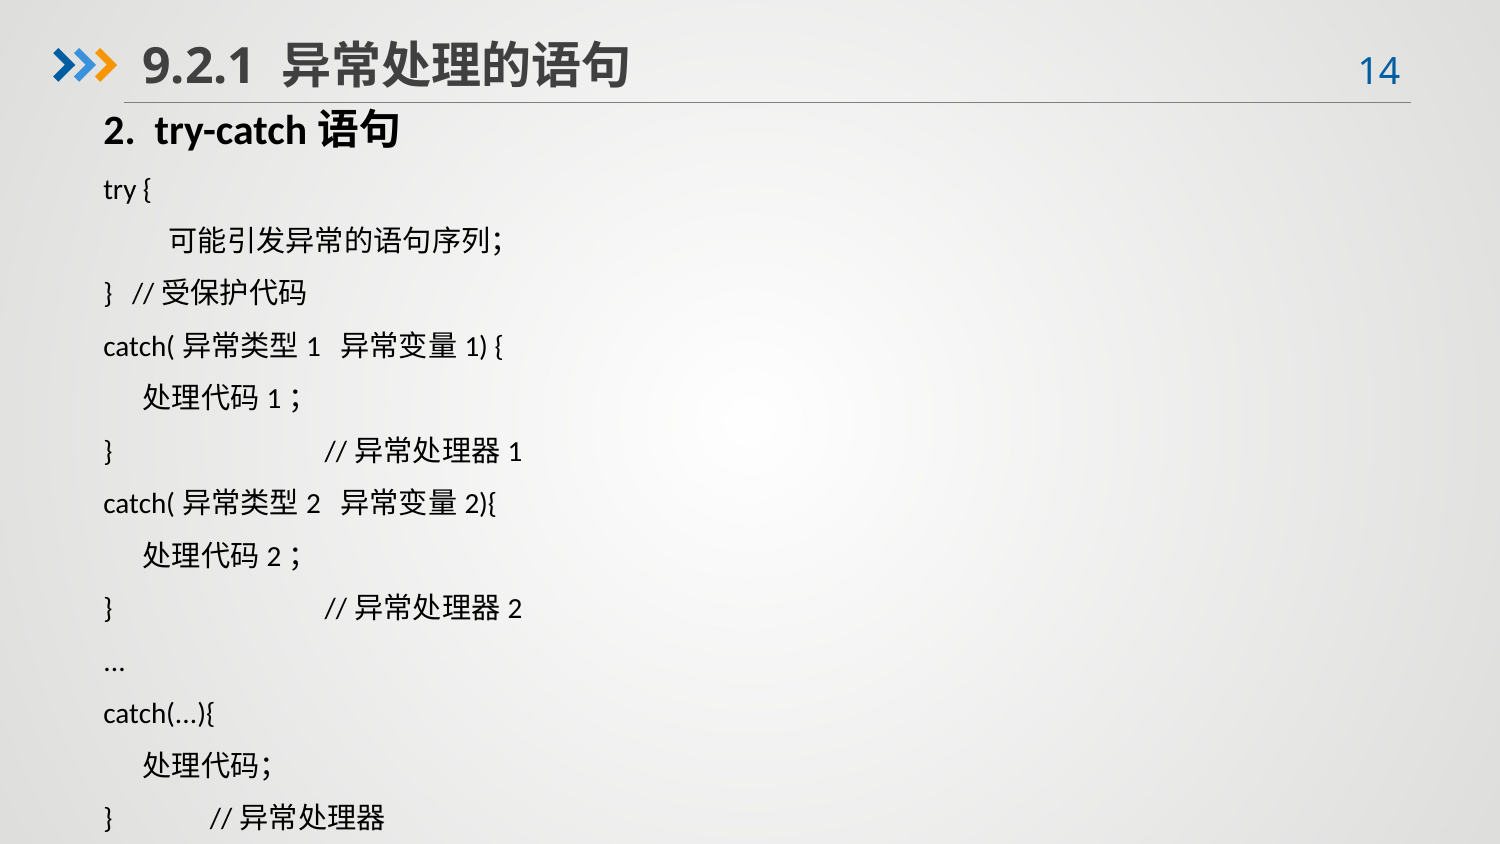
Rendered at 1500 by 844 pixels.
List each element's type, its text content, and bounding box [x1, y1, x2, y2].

text_box 2. try-catch语句 try { 可能引发异常的语句序列； } //受保护代码 catch(异常类型1 异常变量1) { 处理代码1； } //异常处理器1 catch(异常类型2 异常变量2){ 处理代码2； } //异常处理器2 ... catch(...){ 处理代码； } //异常处理器 [88, 95, 1105, 842]
picture [0, 0, 1500, 844]
text_box 9.2.1 异常处理的语句 [142, 32, 847, 95]
